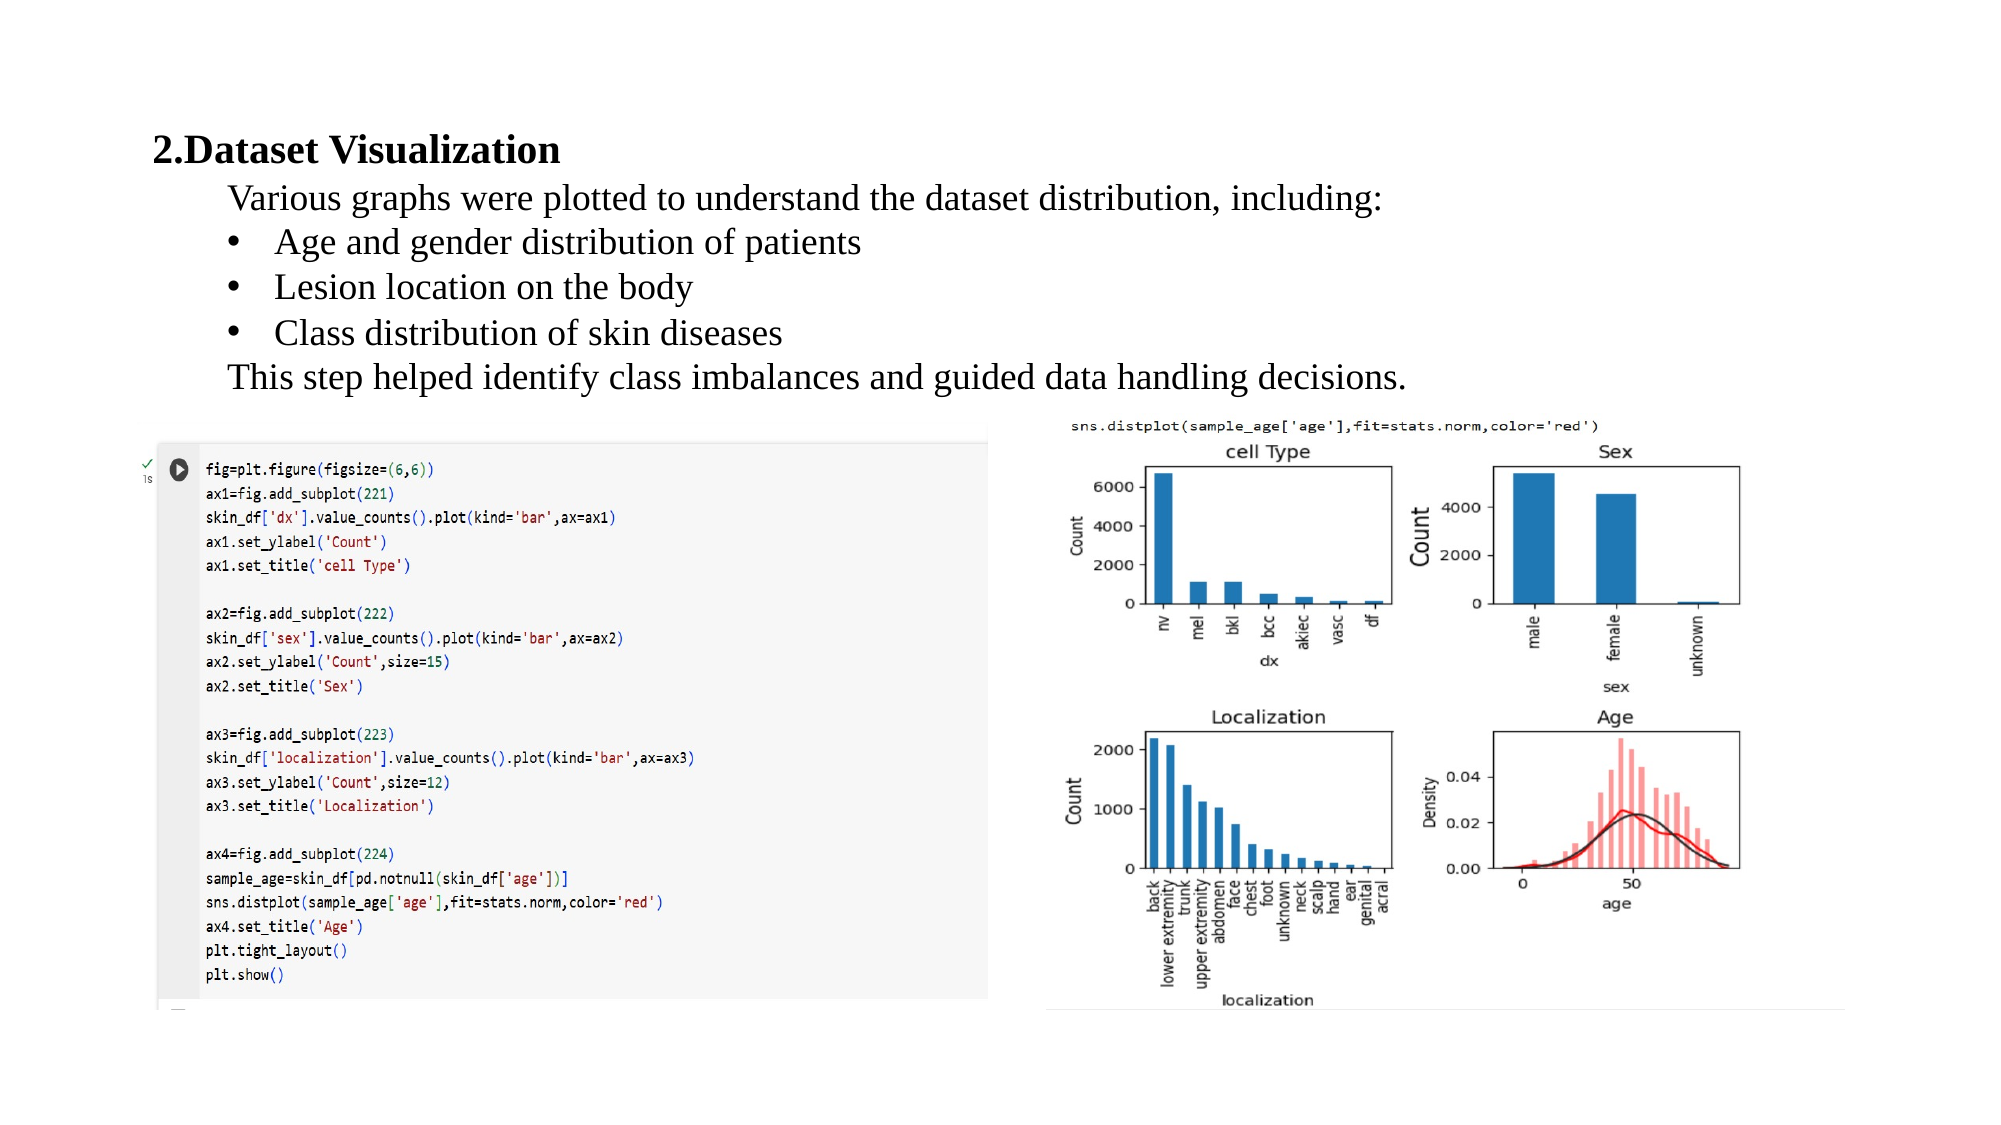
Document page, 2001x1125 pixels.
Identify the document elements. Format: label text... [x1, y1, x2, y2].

title 2.Dataset Visualization [137, 100, 1863, 200]
text_box Various graphs were plotted to understand the dataset distribution, including: Age and gender distribution of patients Lesion location on the body Class distribution of skin diseases This step helped identify class imbalances and guided data handling decisions. [137, 165, 1756, 405]
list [137, 422, 988, 1010]
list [1045, 413, 1845, 1010]
